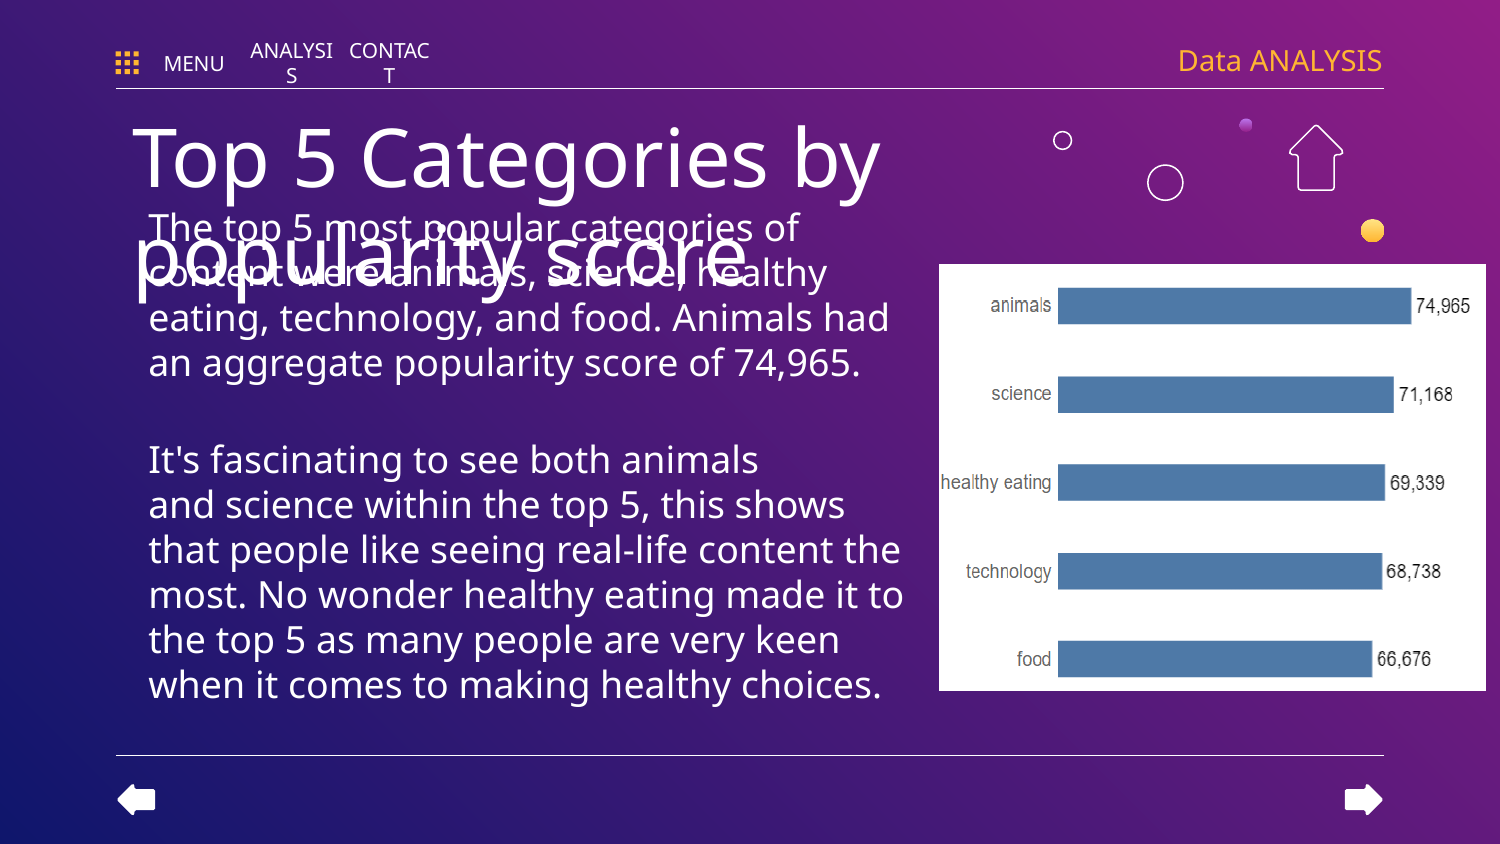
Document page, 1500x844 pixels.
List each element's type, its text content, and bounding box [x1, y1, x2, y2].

text_box MENU [151, 45, 237, 81]
text_box CONTACT [346, 45, 433, 81]
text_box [115, 50, 139, 75]
text_box [109, 45, 145, 81]
text_box [1361, 218, 1385, 242]
text_box [1239, 118, 1253, 132]
text_box Data ANALYSIS [1158, 34, 1383, 85]
text_box [117, 784, 156, 816]
picture [939, 264, 1486, 692]
title Top 5 Categories by popularity score [117, 90, 1168, 191]
text_box [1289, 125, 1343, 191]
text_box [1344, 784, 1383, 816]
text_box The top 5 most popular categories of content were animals, science, healthy eating, technology, and food. Animals had an aggregate popularity score of 74,965. It's fascinating to see both animals and science within the top 5, this shows that people like seeing real-life content the most. No wonder healthy eating made it to the top 5 as many people are very keen when it comes to making healthy choices. [133, 196, 940, 783]
text_box ANALYSIS [248, 45, 335, 81]
